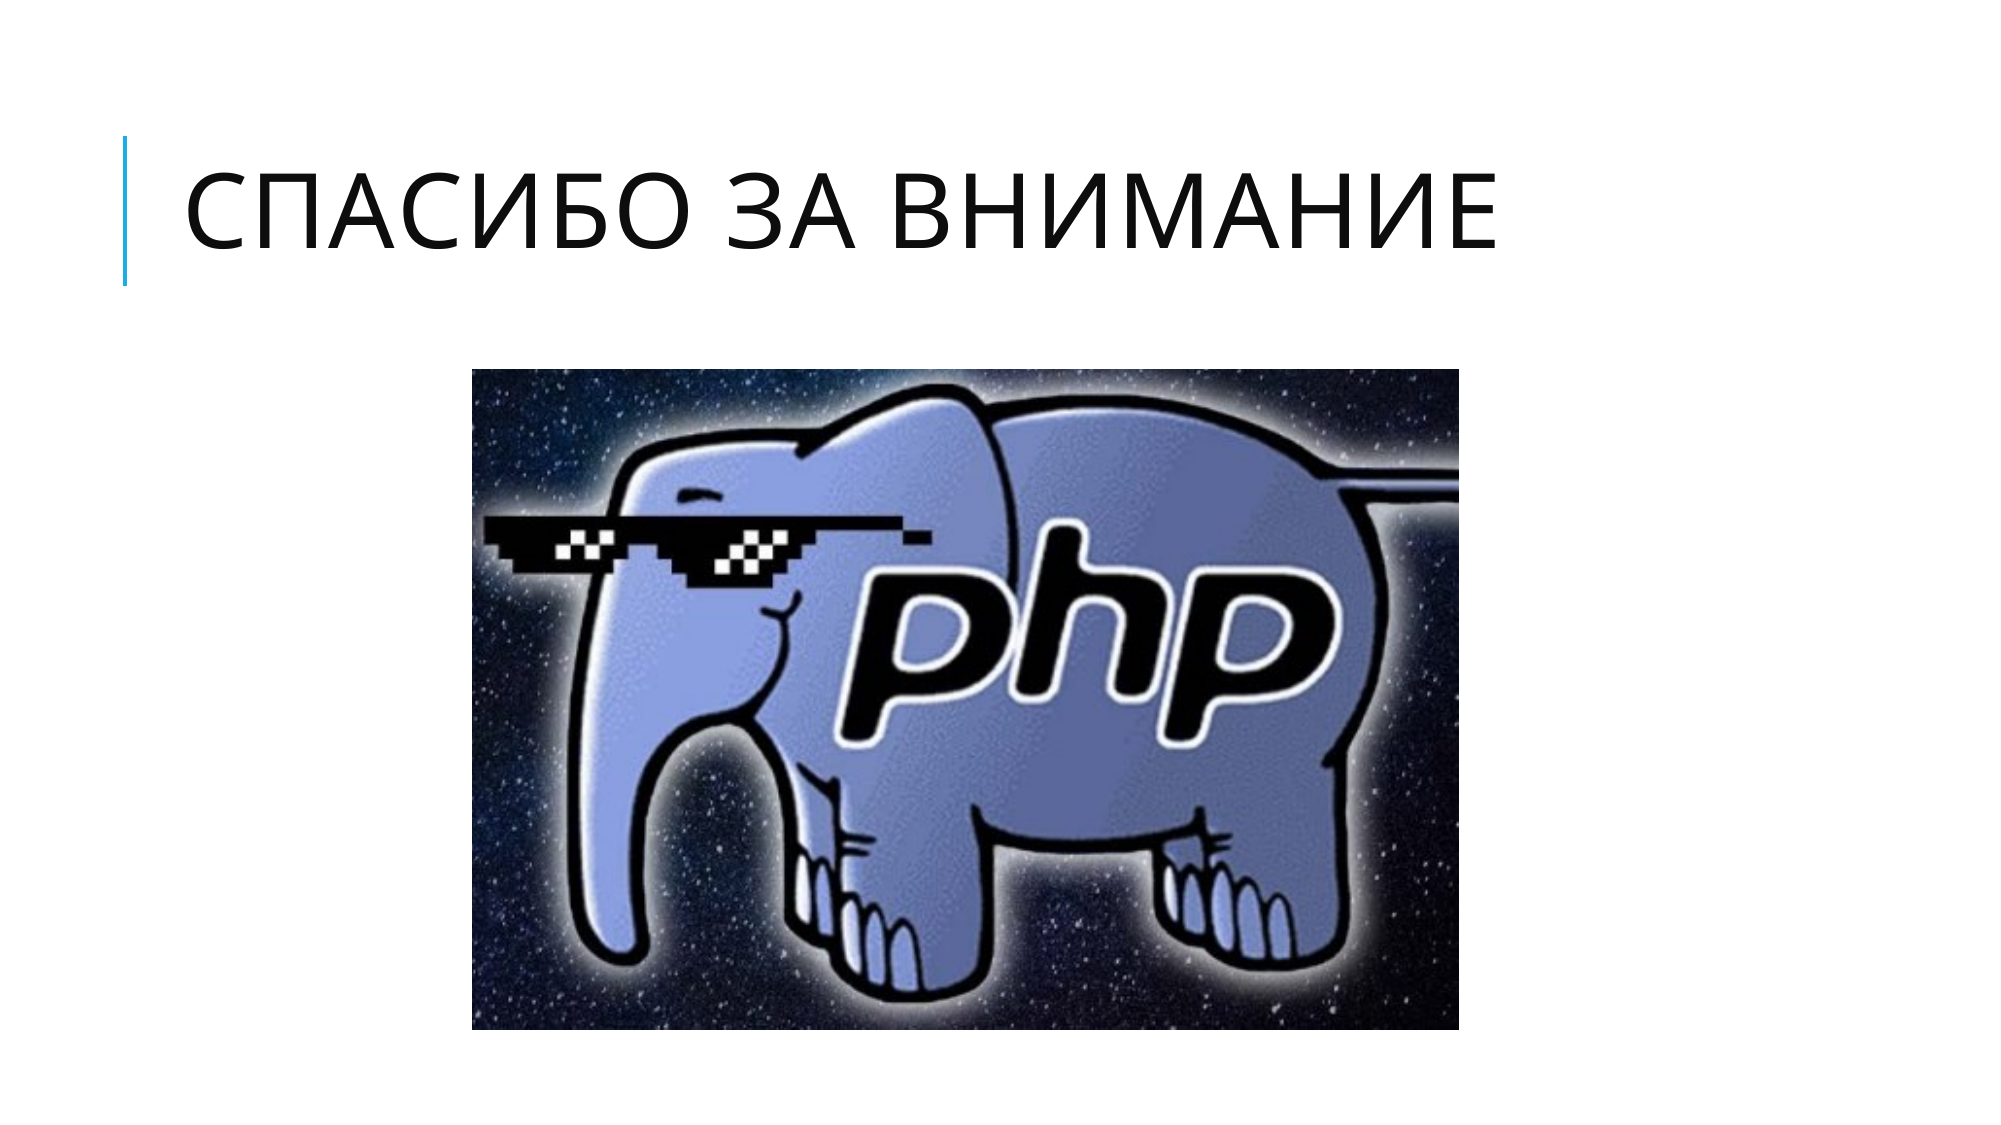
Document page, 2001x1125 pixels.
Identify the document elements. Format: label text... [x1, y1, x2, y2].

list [471, 369, 1459, 1030]
title Спасибо за внимание [168, 96, 1763, 342]
